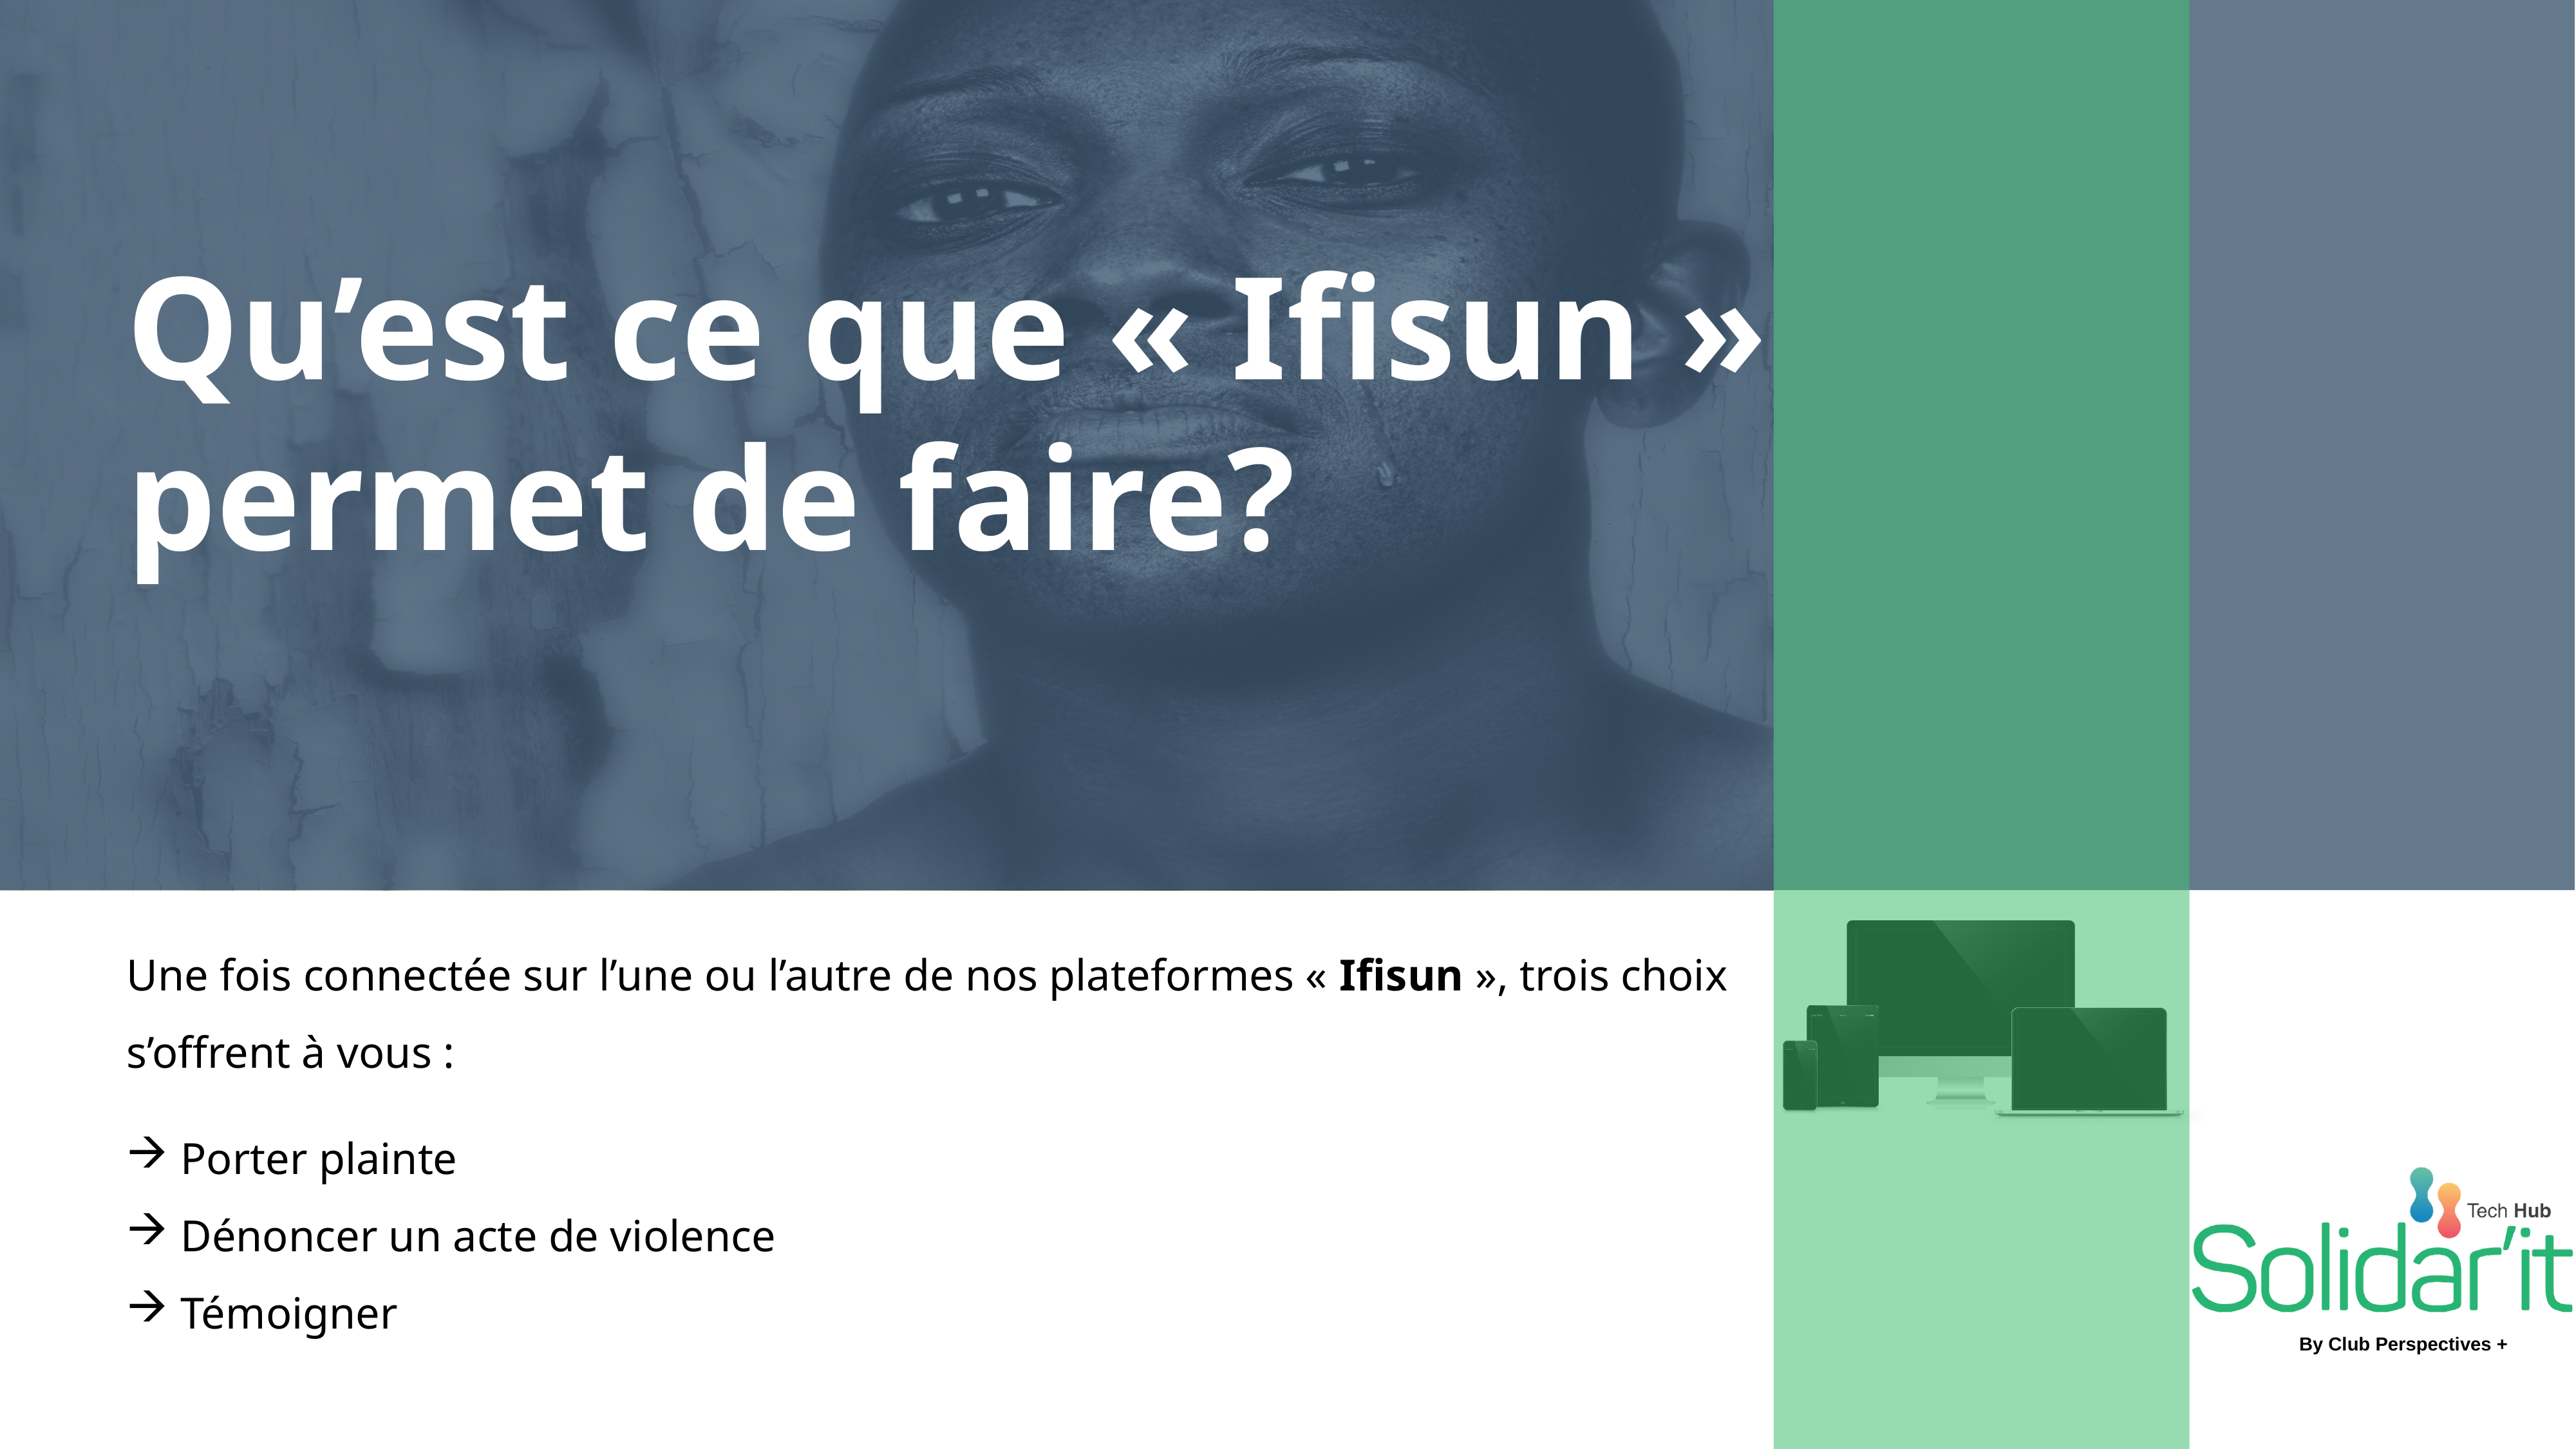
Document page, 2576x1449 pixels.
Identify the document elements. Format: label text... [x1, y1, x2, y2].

text_box [1772, 1141, 2191, 1449]
text_box [1774, 0, 2191, 889]
picture [2172, 1159, 2576, 1349]
picture [0, 0, 2206, 1135]
text_box Une fois connectée sur l’une ou l’autre de nos plateformes « Ifisun », trois choix s’offrent à vous : Porter plainte Dénoncer un acte de violence Témoigner [117, 918, 1744, 1377]
text_box [2191, 0, 2576, 891]
text_box By Club Perspectives + [2289, 1354, 2543, 1359]
